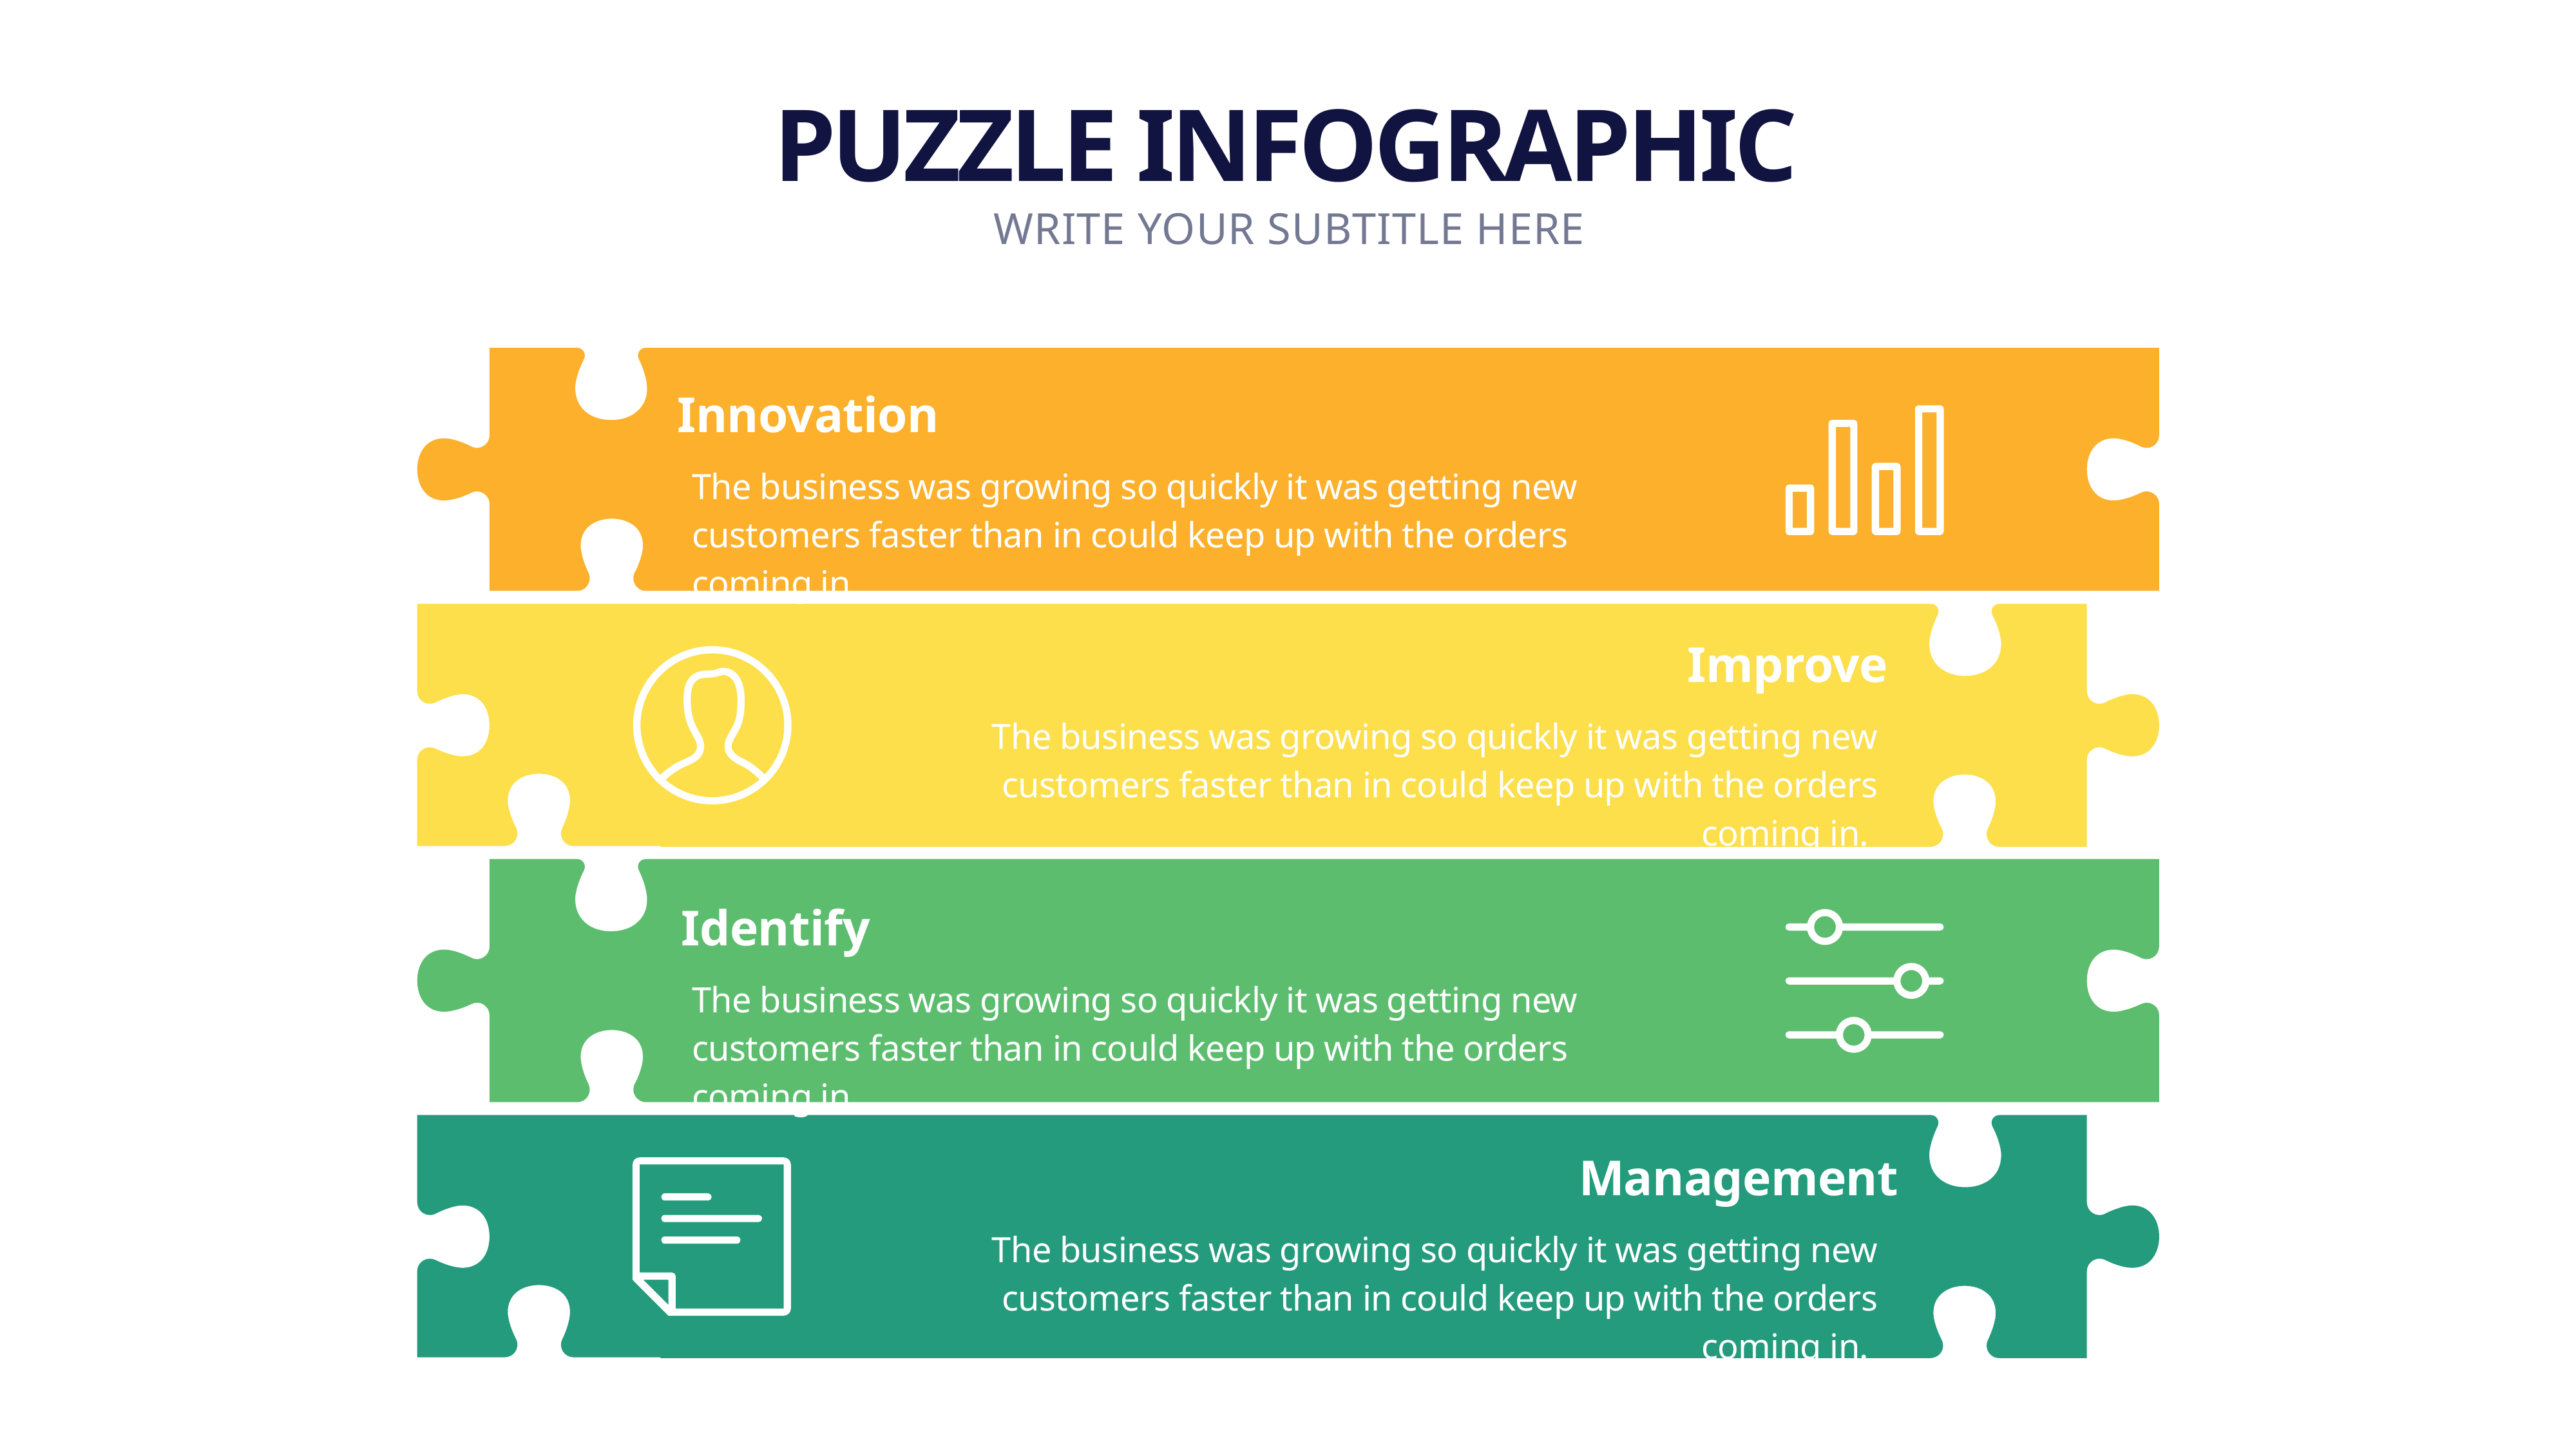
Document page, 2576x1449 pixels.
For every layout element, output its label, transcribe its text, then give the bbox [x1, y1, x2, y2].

text_box [1785, 484, 1815, 535]
text_box [633, 646, 792, 805]
text_box The business was growing so quickly it was getting new customers faster than in could keep up with the orders coming in. [682, 453, 1649, 608]
text_box WRITE YOUR SUBTITLE HERE [984, 196, 1595, 258]
text_box [632, 1157, 791, 1316]
text_box Management [1569, 1142, 1908, 1211]
text_box [417, 603, 2159, 847]
text_box [1785, 1017, 1944, 1053]
text_box The business was growing so quickly it was getting new customers faster than in could keep up with the orders coming in. [920, 1216, 1887, 1371]
text_box Innovation [668, 379, 949, 448]
text_box Improve [1678, 629, 1898, 697]
text_box [417, 1115, 2159, 1358]
text_box [417, 348, 2159, 591]
text_box The business was growing so quickly it was getting new customers faster than in could keep up with the orders coming in. [682, 966, 1649, 1121]
text_box [1915, 405, 1944, 535]
text_box [1785, 909, 1944, 945]
text_box [1871, 462, 1901, 535]
text_box PUZZLE INFOGRAPHIC [764, 77, 1807, 206]
text_box [1785, 963, 1944, 999]
text_box The business was growing so quickly it was getting new customers faster than in could keep up with the orders coming in. [920, 703, 1887, 858]
text_box [417, 858, 2159, 1103]
text_box [1828, 419, 1858, 535]
text_box Identify [671, 893, 880, 960]
